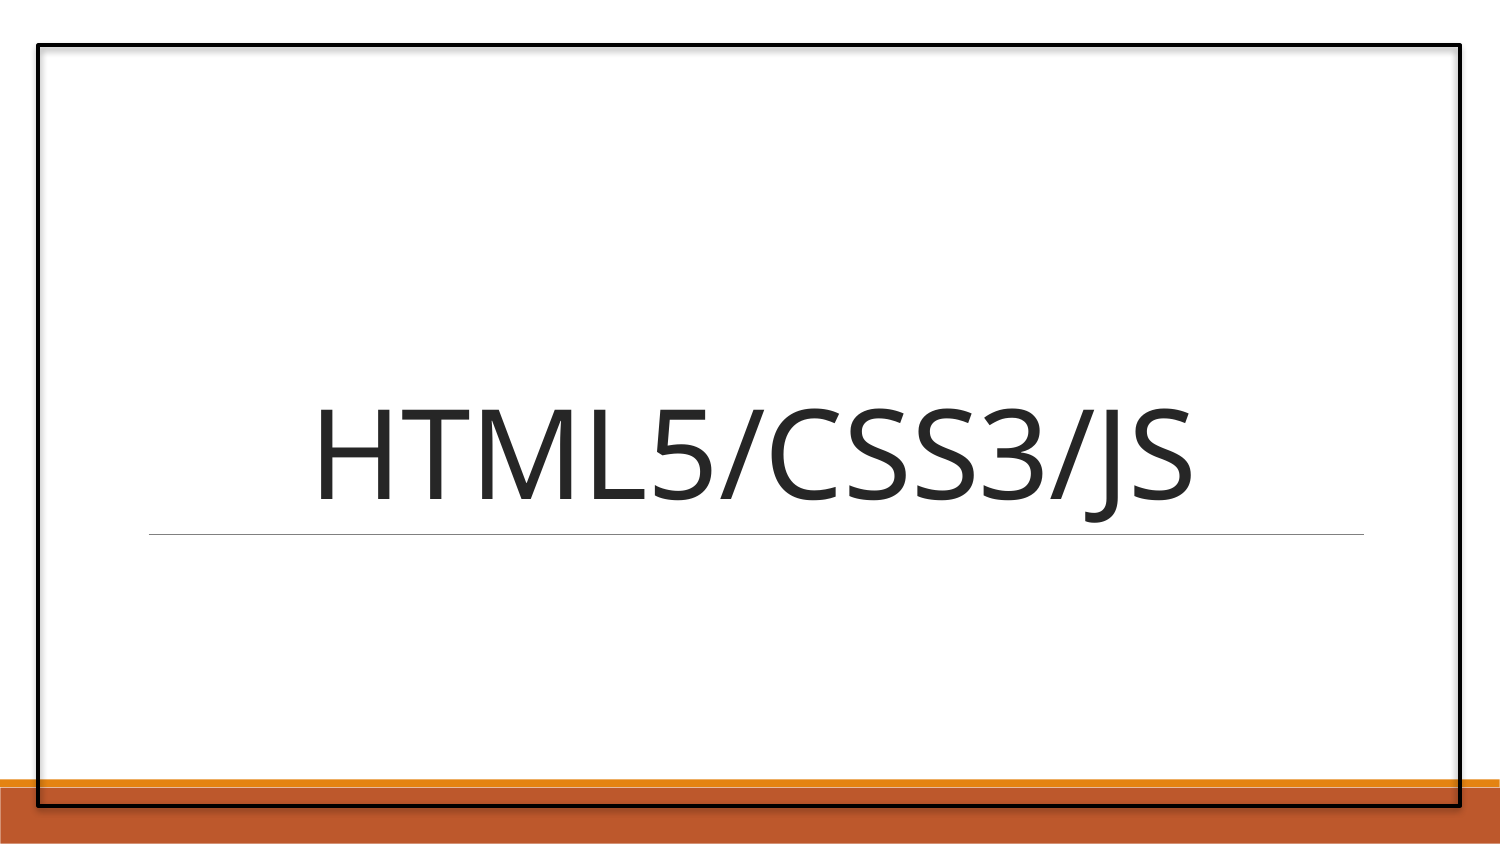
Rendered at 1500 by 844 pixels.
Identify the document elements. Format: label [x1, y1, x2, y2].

text_box [38, 45, 1460, 806]
